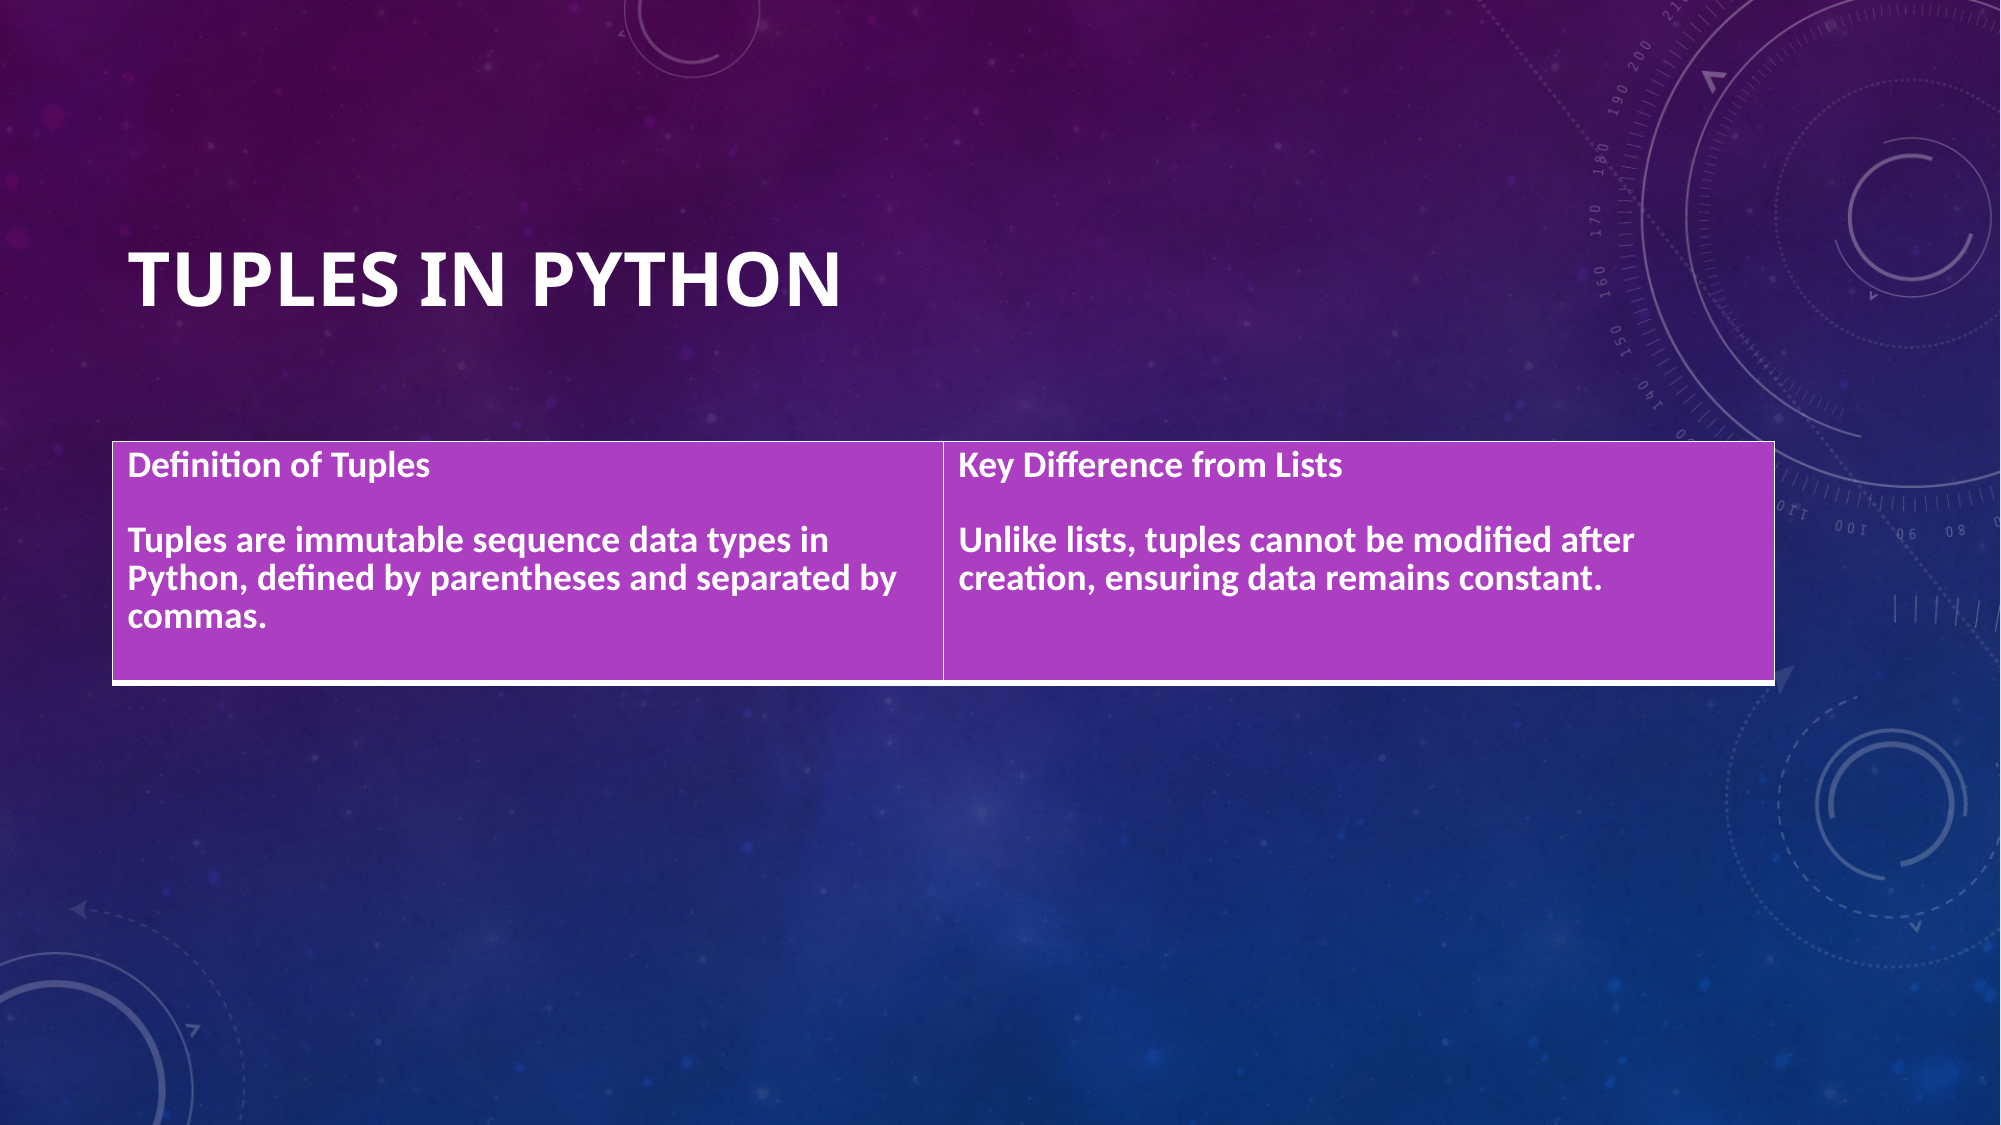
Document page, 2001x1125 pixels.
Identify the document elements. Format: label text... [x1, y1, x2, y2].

table_header Key Difference from Lists Unlike lists, tuples cannot be modified after creation, ensuring data remains constant. [944, 442, 1774, 680]
title Tuples in Python [112, 202, 1775, 441]
table_header Definition of Tuples Tuples are immutable sequence data types in Python, defined by parentheses and separated by commas. [113, 442, 943, 680]
picture [0, 0, 2001, 1125]
